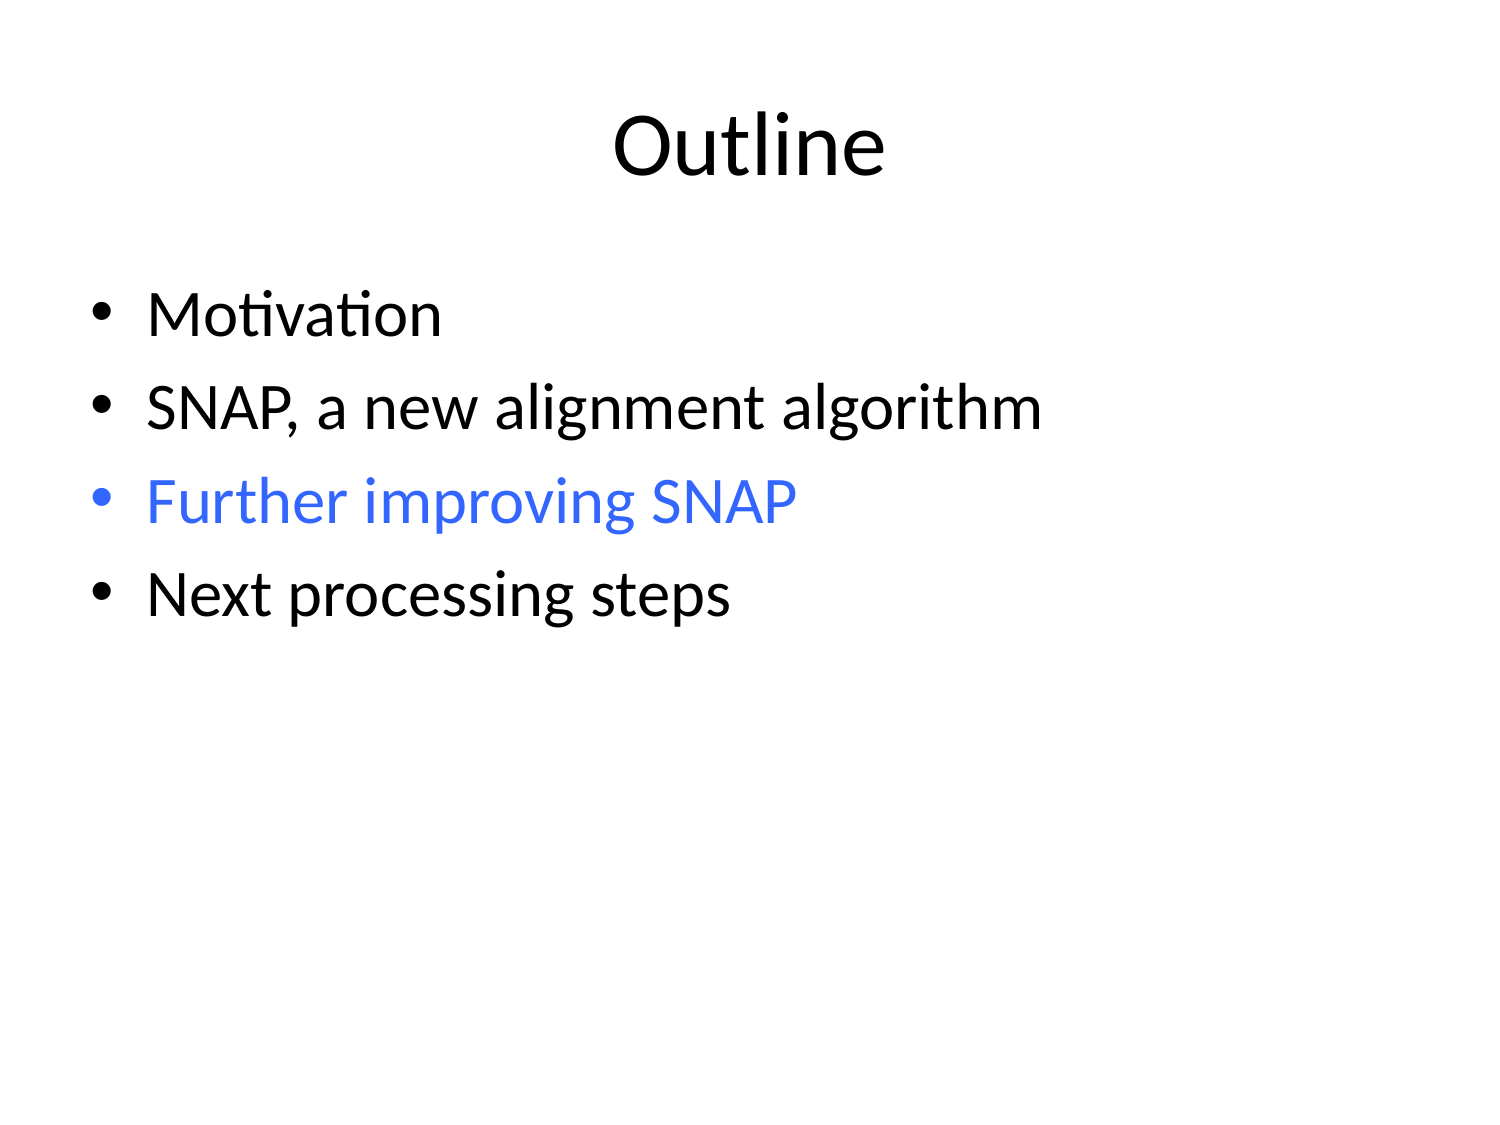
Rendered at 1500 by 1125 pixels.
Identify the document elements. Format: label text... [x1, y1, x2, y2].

list Motivation SNAP, a new alignment algorithm Further improving SNAP Next processing steps [75, 262, 1425, 1005]
title Outline [75, 45, 1425, 233]
